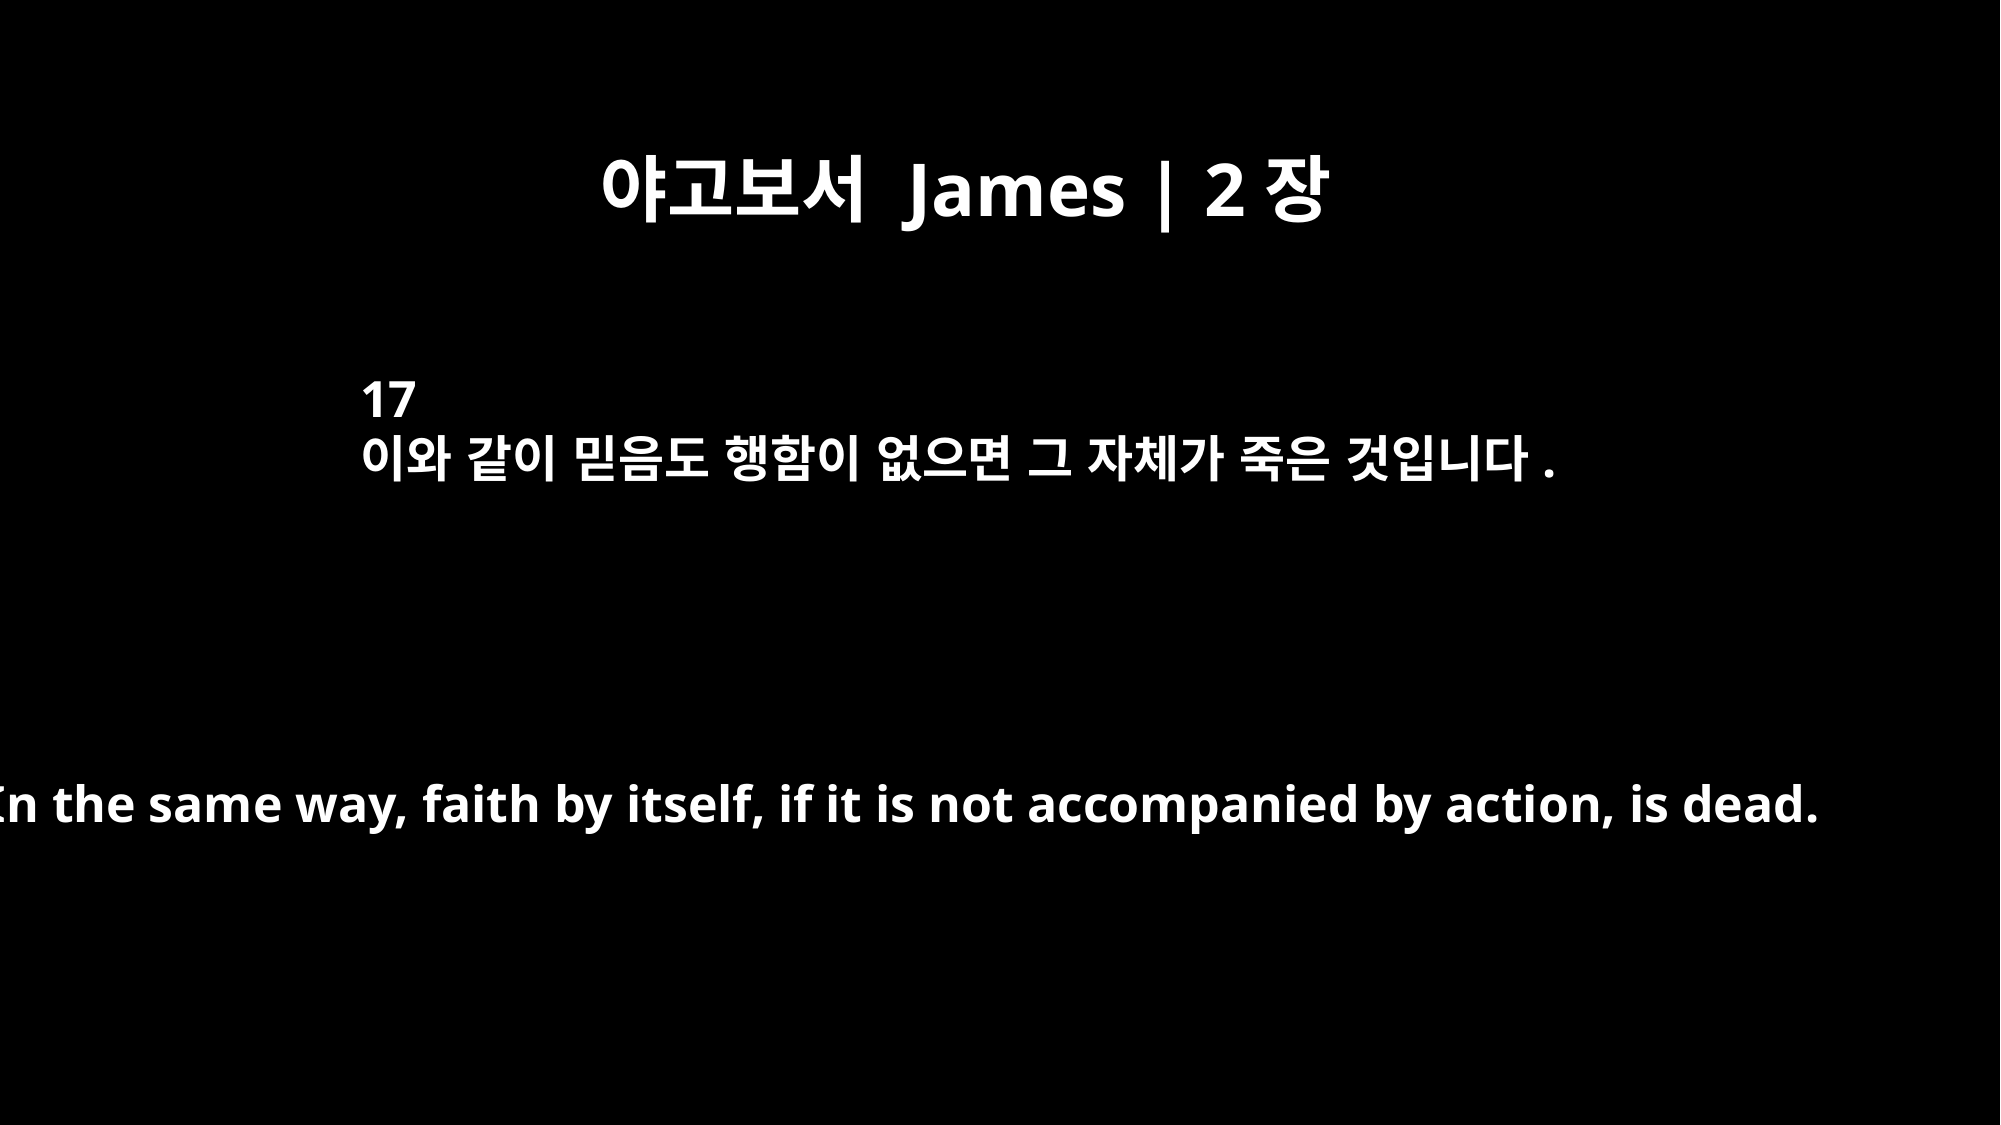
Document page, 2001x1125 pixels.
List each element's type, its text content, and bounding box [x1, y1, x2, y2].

text_box 17 이와 같이 믿음도 행함이 없으면 그 자체가 죽은 것입니다. [345, 359, 1572, 495]
text_box In the same way, faith by itself, if it is not accompanied by action, is dead. [0, 764, 1836, 840]
text_box 야고보서 James | 2장 [585, 136, 1347, 239]
